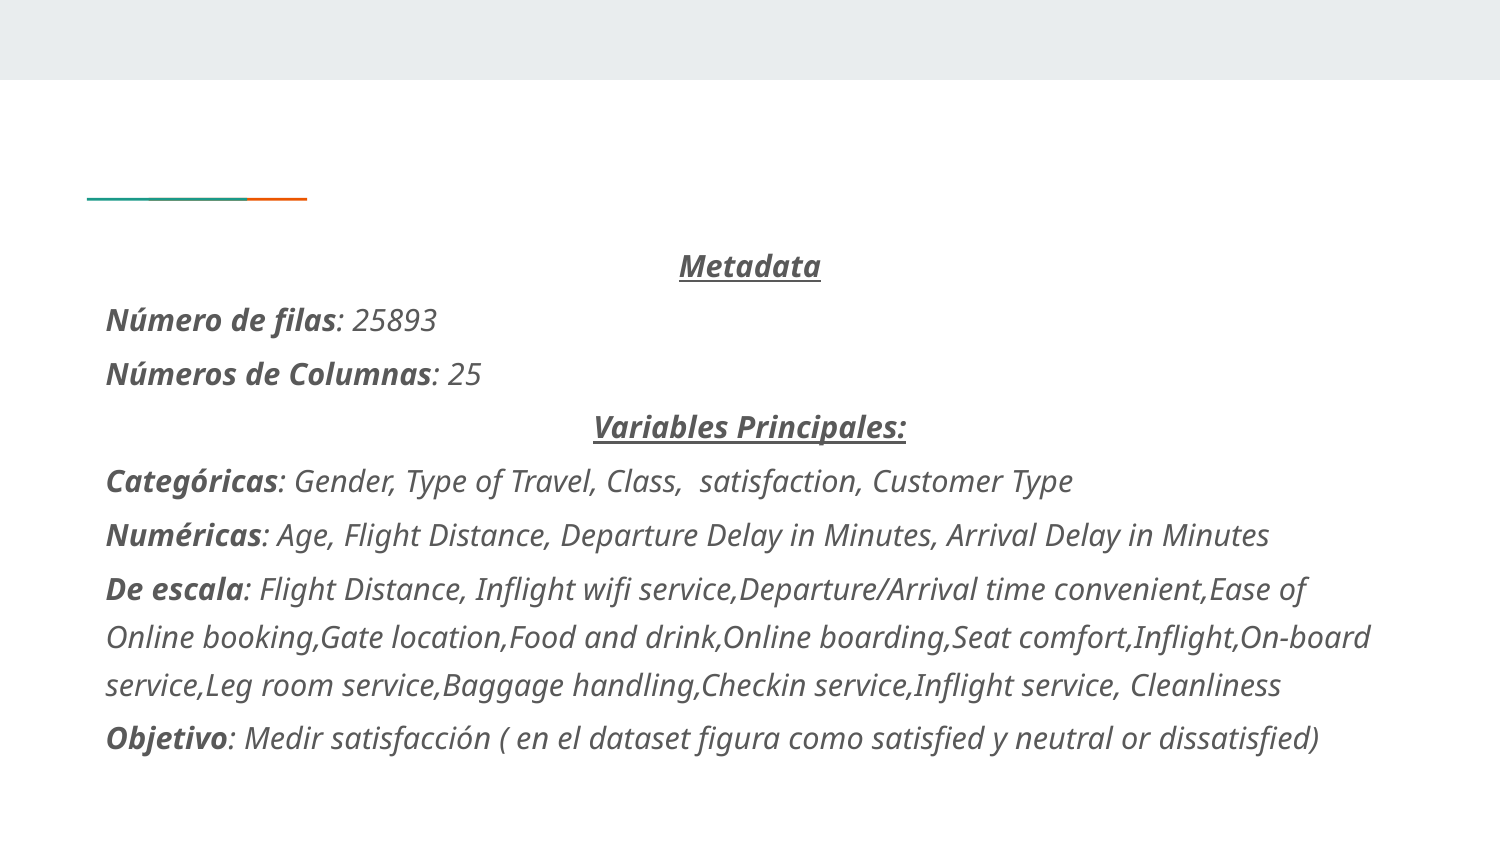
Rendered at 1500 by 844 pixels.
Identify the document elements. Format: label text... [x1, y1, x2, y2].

list Metadata Número de filas: 25893 Números de Columnas: 25 Variables Principales: Categóricas: Gender, Type of Travel, Class, satisfaction, Customer Type Numéricas: Age, Flight Distance, Departure Delay in Minutes, Arrival Delay in Minutes De escala: Flight Distance, Inflight wifi service,Departure/Arrival time convenient,Ease of Online booking,Gate location,Food and drink,Online boarding,Seat comfort,Inflight,On-board service,Leg room service,Baggage handling,Checkin service,Inflight service, Cleanliness Objetivo: Medir satisfacción ( en el dataset figura como satisfied y neutral or dissatisfied) [90, 223, 1410, 844]
